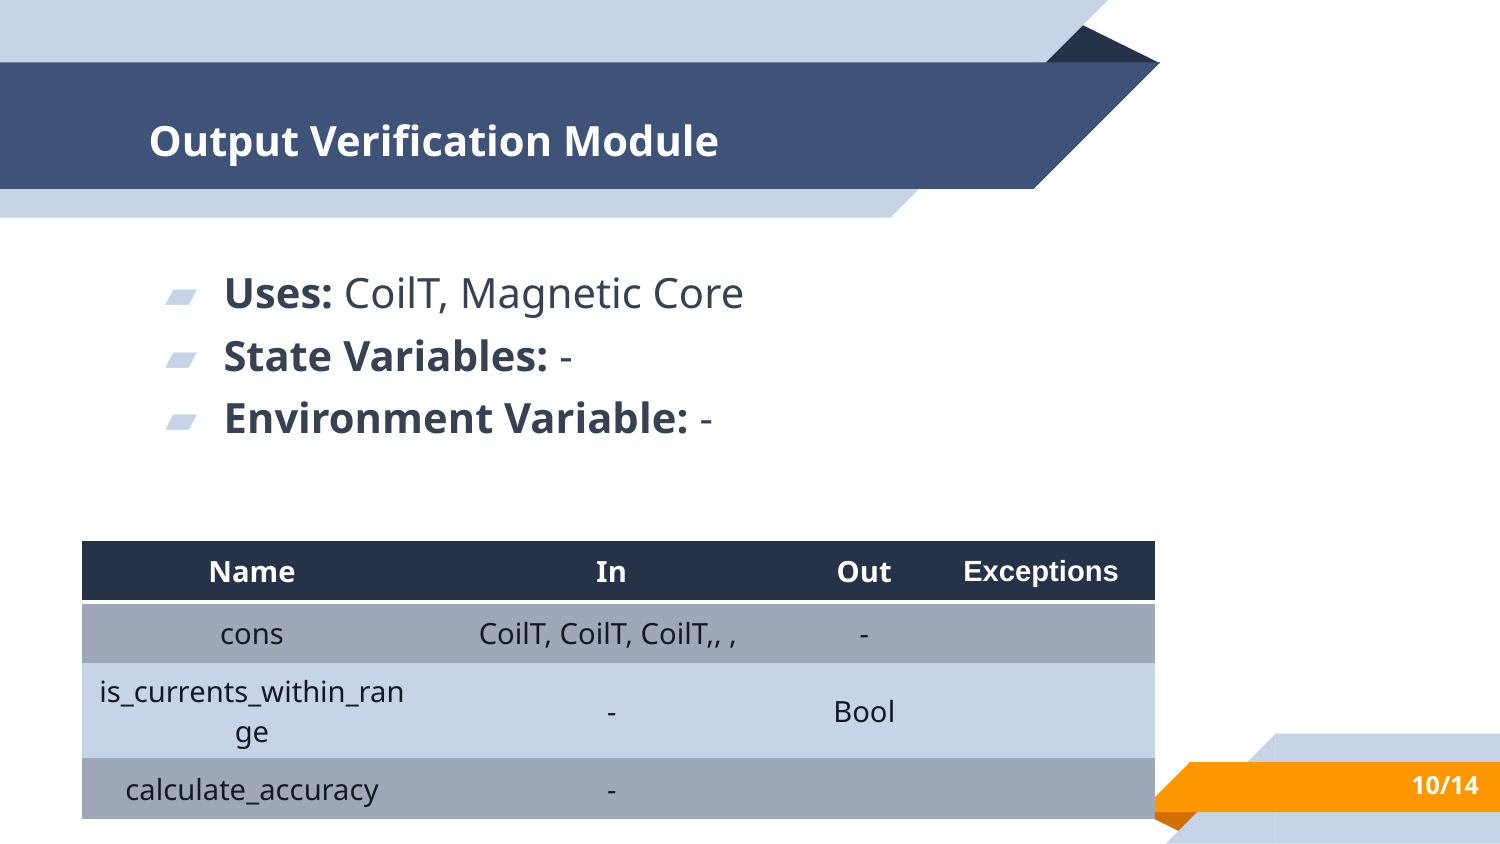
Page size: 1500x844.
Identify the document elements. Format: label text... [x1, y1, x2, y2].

title Output Verification Module [133, 64, 997, 190]
slide_number 10/14 [1249, 760, 1494, 813]
list Uses: CoilT, Magnetic Core State Variables: - Environment Variable: - [133, 252, 1424, 496]
